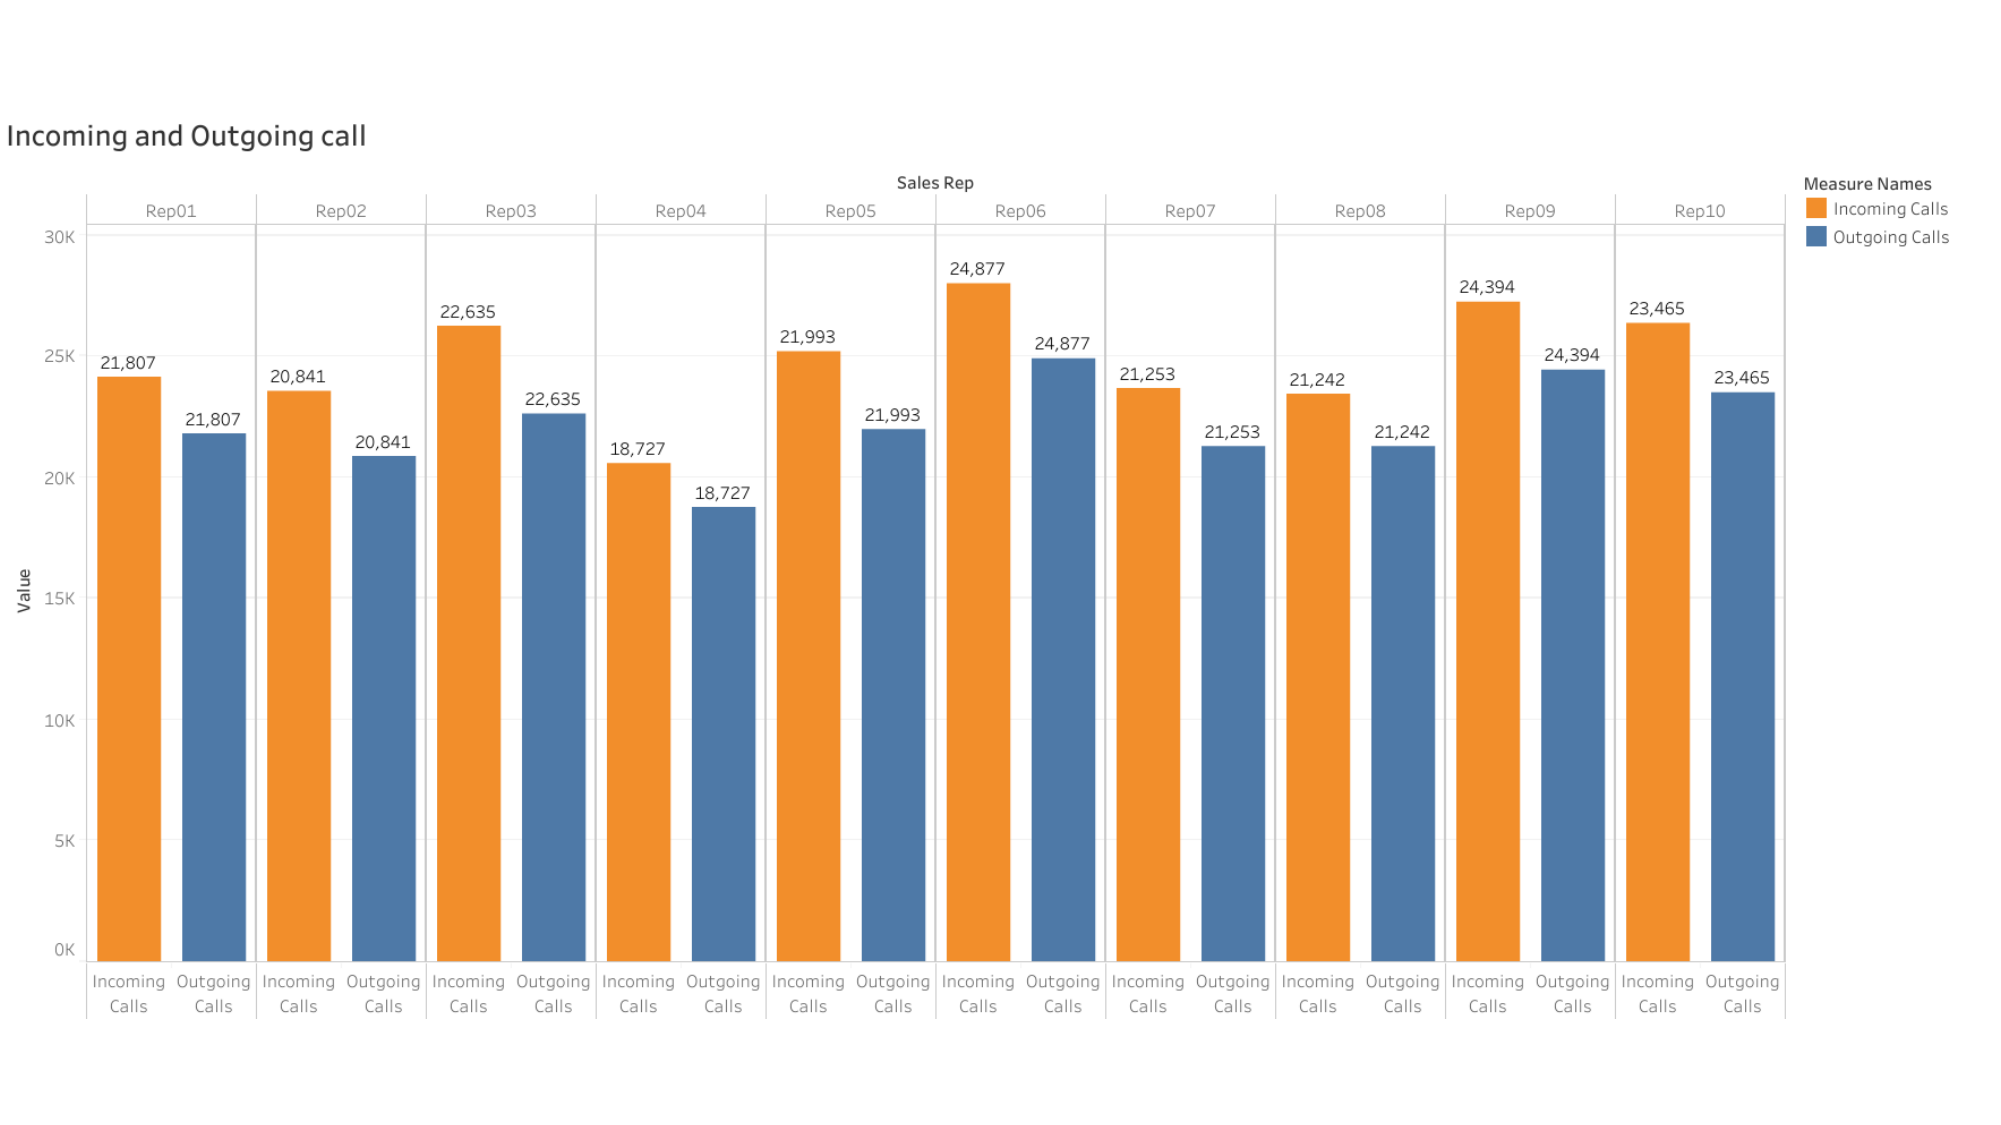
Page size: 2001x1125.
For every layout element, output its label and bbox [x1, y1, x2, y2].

picture [0, 106, 2000, 1019]
